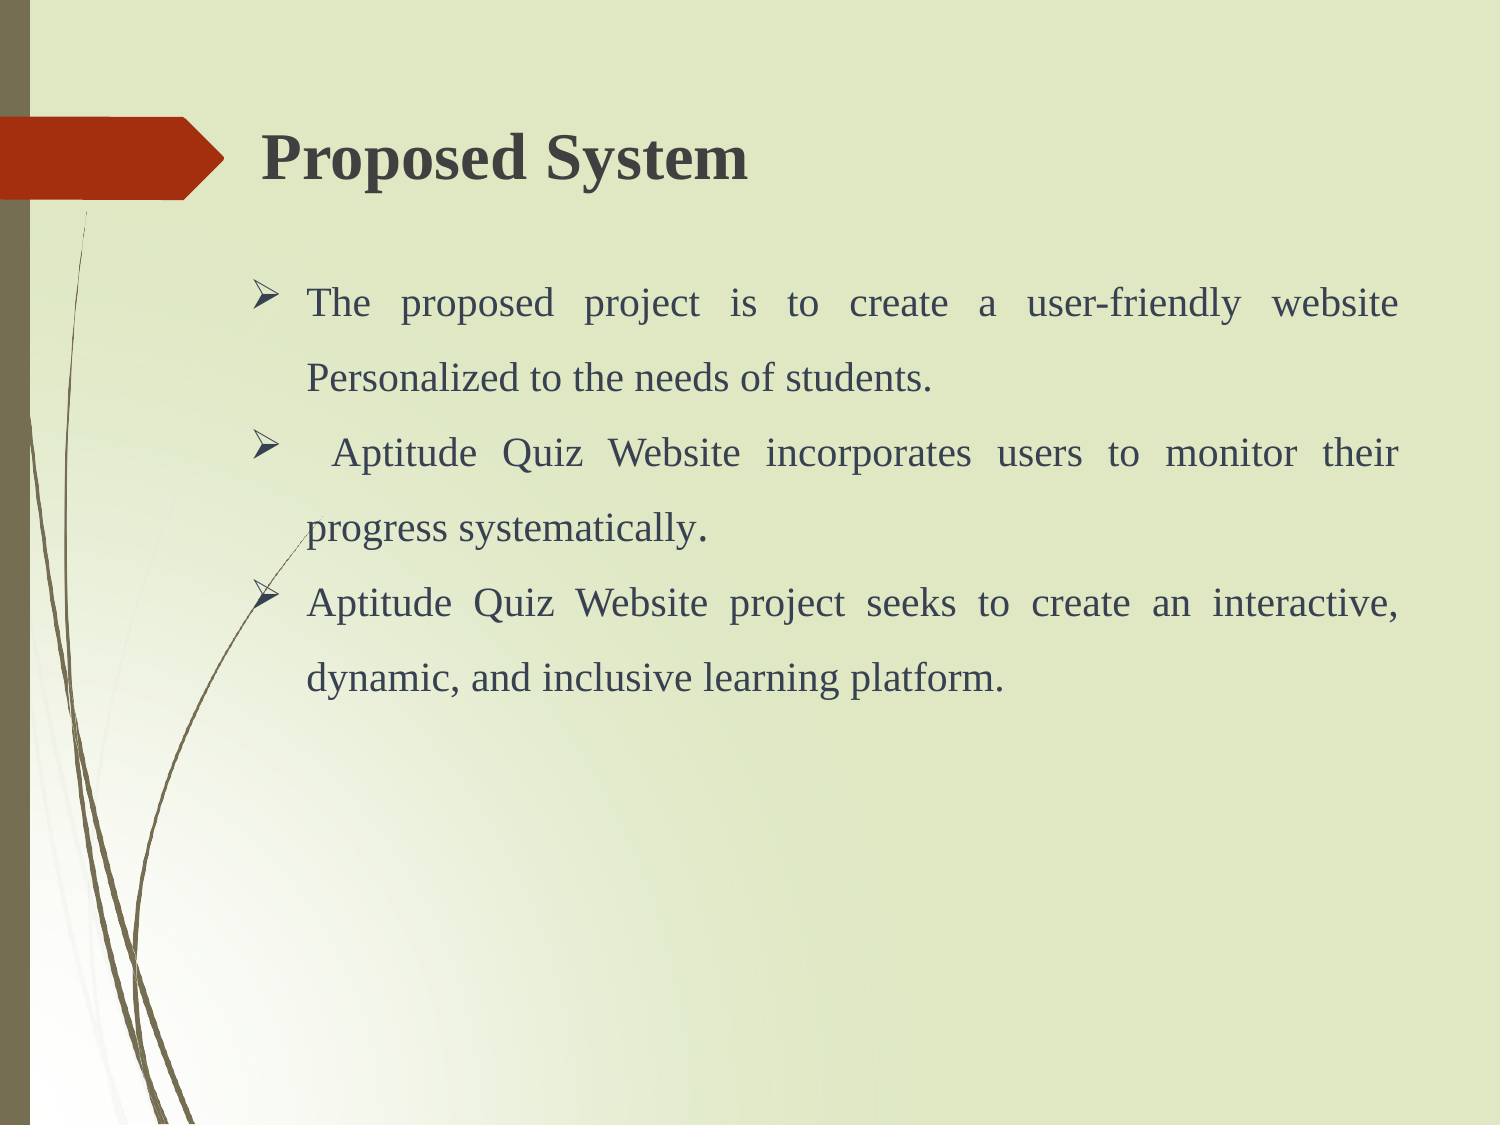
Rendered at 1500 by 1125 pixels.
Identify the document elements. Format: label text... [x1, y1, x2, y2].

picture [30, 0, 1500, 1125]
subtitle The proposed project is to create a user-friendly website Personalized to the needs of students. Aptitude Quiz Website incorporates users to monitor their progress systematically. Aptitude Quiz Website project seeks to create an interactive, dynamic, and inclusive learning platform. [249, 249, 1400, 755]
title Proposed System [225, 112, 750, 355]
